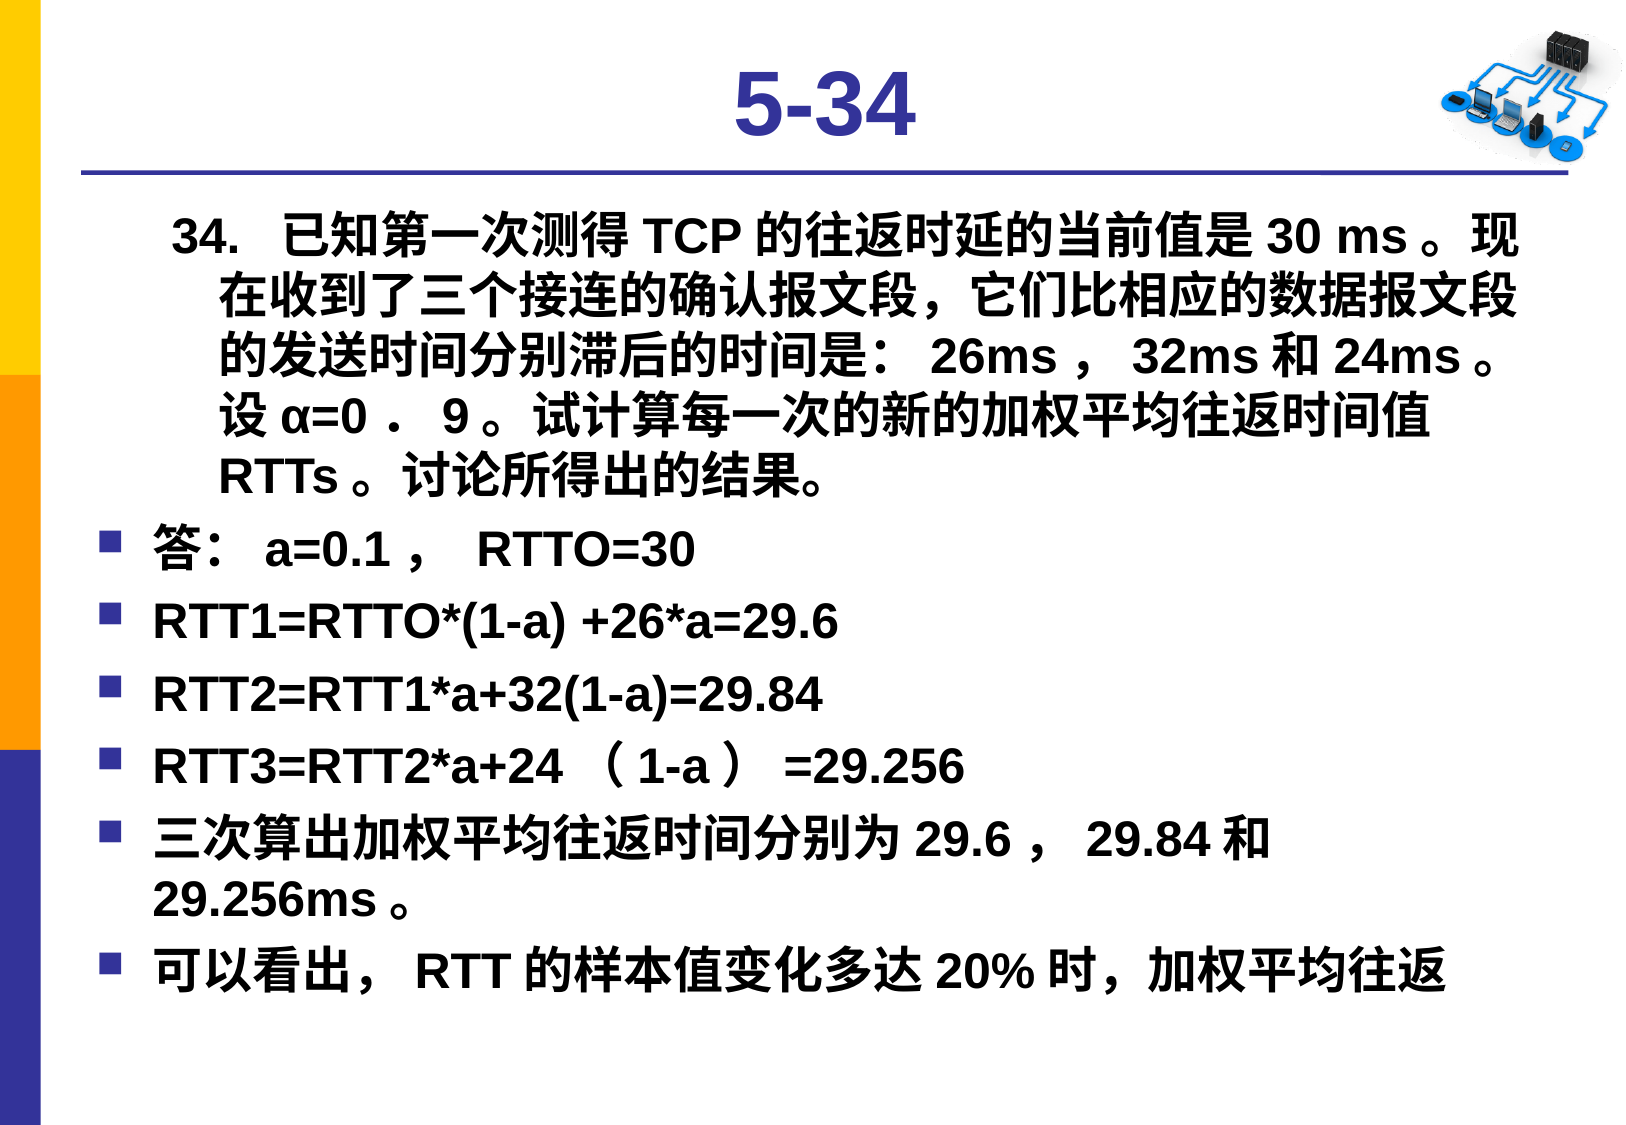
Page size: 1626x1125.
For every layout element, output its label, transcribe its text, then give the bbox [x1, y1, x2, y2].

picture [1438, 30, 1624, 165]
title 5-34 [80, 30, 1569, 162]
list 34. 已知第一次测得TCP的往返时延的当前值是30 ms。现在收到了三个接连的确认报文段，它们比相应的数据报文段的发送时间分别滞后的时间是：26ms，32ms和24ms。设α=0．9。试计算每一次的新的加权平均往返时间值RTTs。讨论所得出的结果。 答：a=0.1， RTTO=30 RTT1=RTTO*(1-a) +26*a=29.6 RTT2=RTT1*a+32(1-a)=29.84 RTT3=RTT2*a+24（1-a）=29.256 三次算出加权平均往返时间分别为29.6，29.84和29.256ms。 可以看出，RTT的样本值变化多达20%时，加权平均往返 [80, 196, 1569, 1006]
